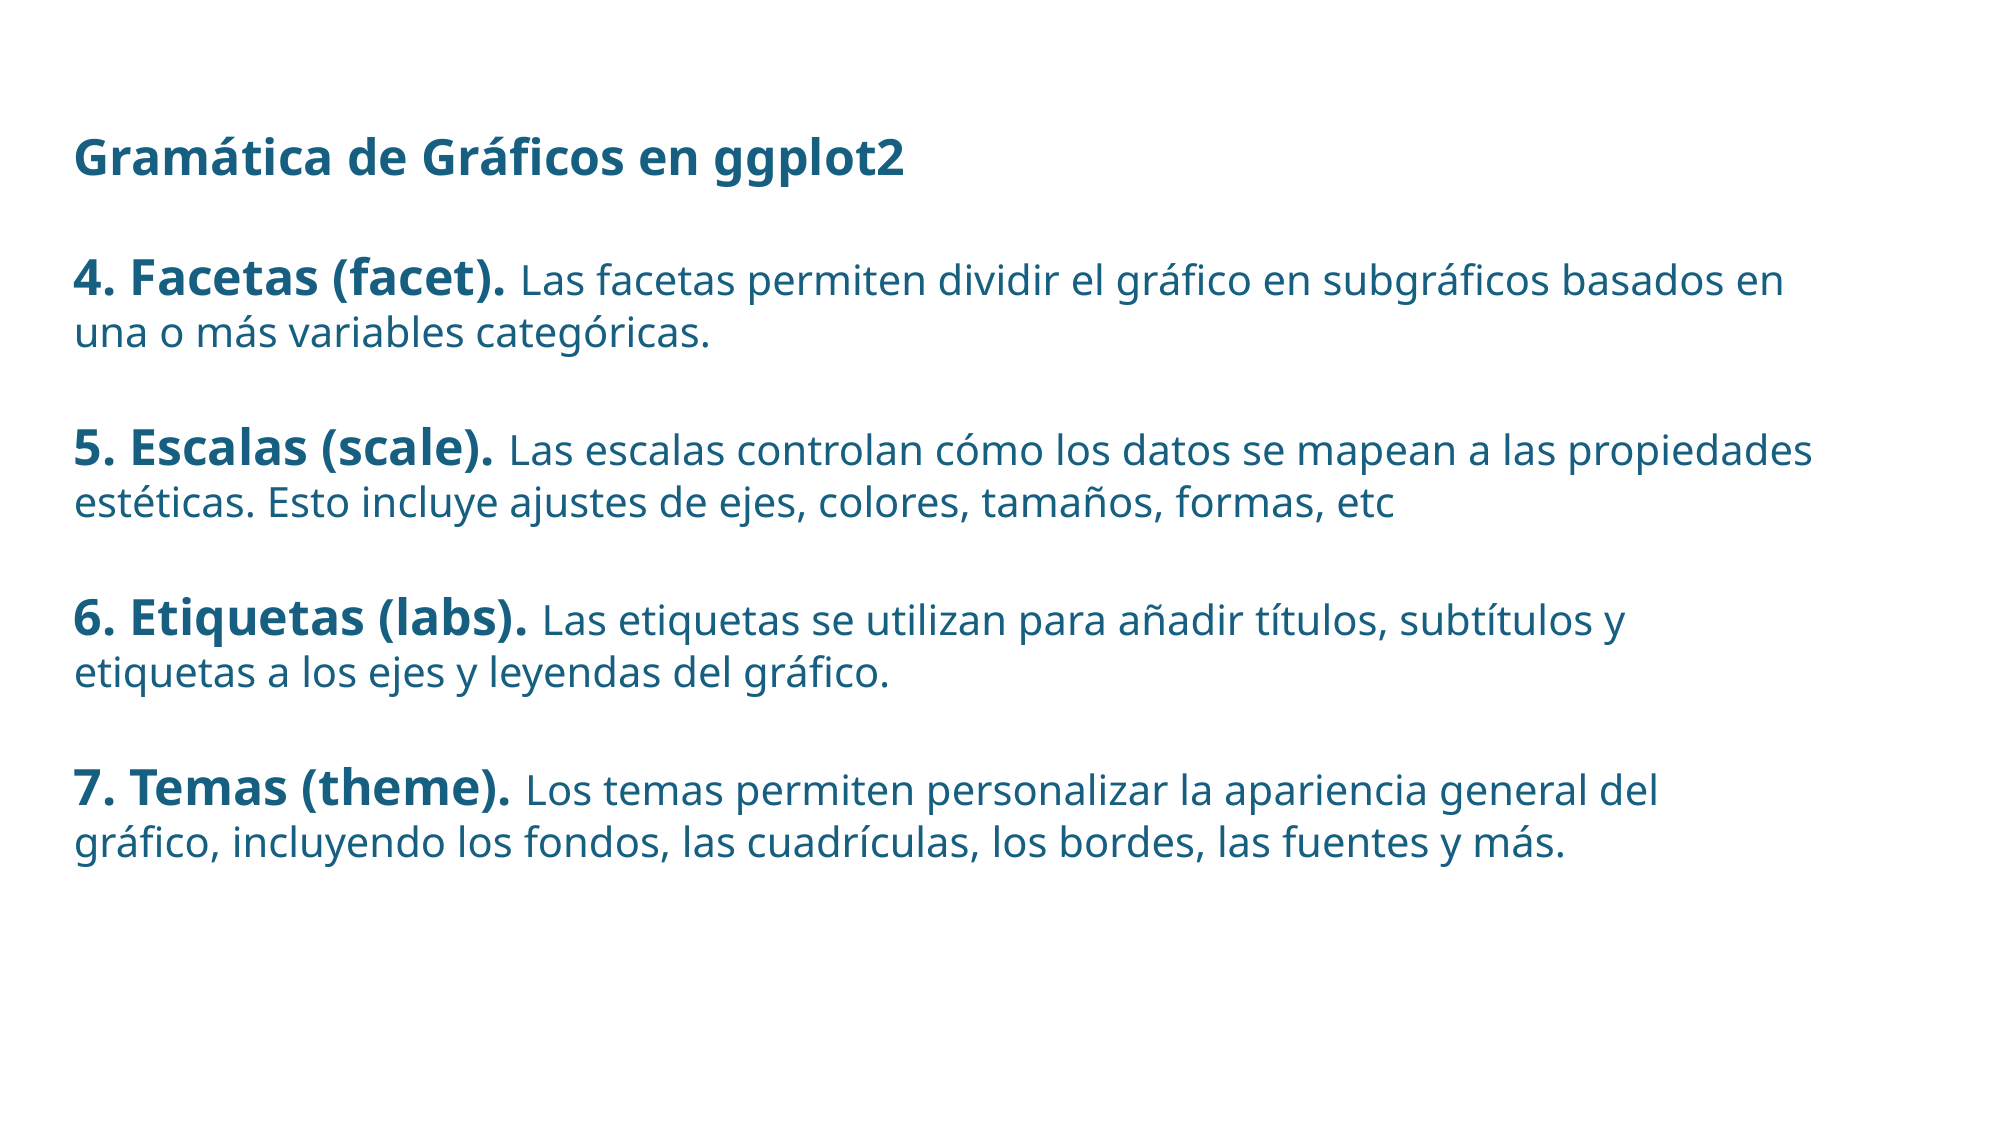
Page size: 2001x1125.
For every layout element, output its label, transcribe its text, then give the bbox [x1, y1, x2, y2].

text_box Gramática de Gráficos en ggplot2 4. Facetas (facet). Las facetas permiten dividir el gráfico en subgráficos basados en una o más variables categóricas. 5. Escalas (scale). Las escalas controlan cómo los datos se mapean a las propiedades estéticas. Esto incluye ajustes de ejes, colores, tamaños, formas, etc 6. Etiquetas (labs). Las etiquetas se utilizan para añadir títulos, subtítulos y etiquetas a los ejes y leyendas del gráfico. 7. Temas (theme). Los temas permiten personalizar la apariencia general del gráfico, incluyendo los fondos, las cuadrículas, los bordes, las fuentes y más. [59, 118, 1831, 933]
